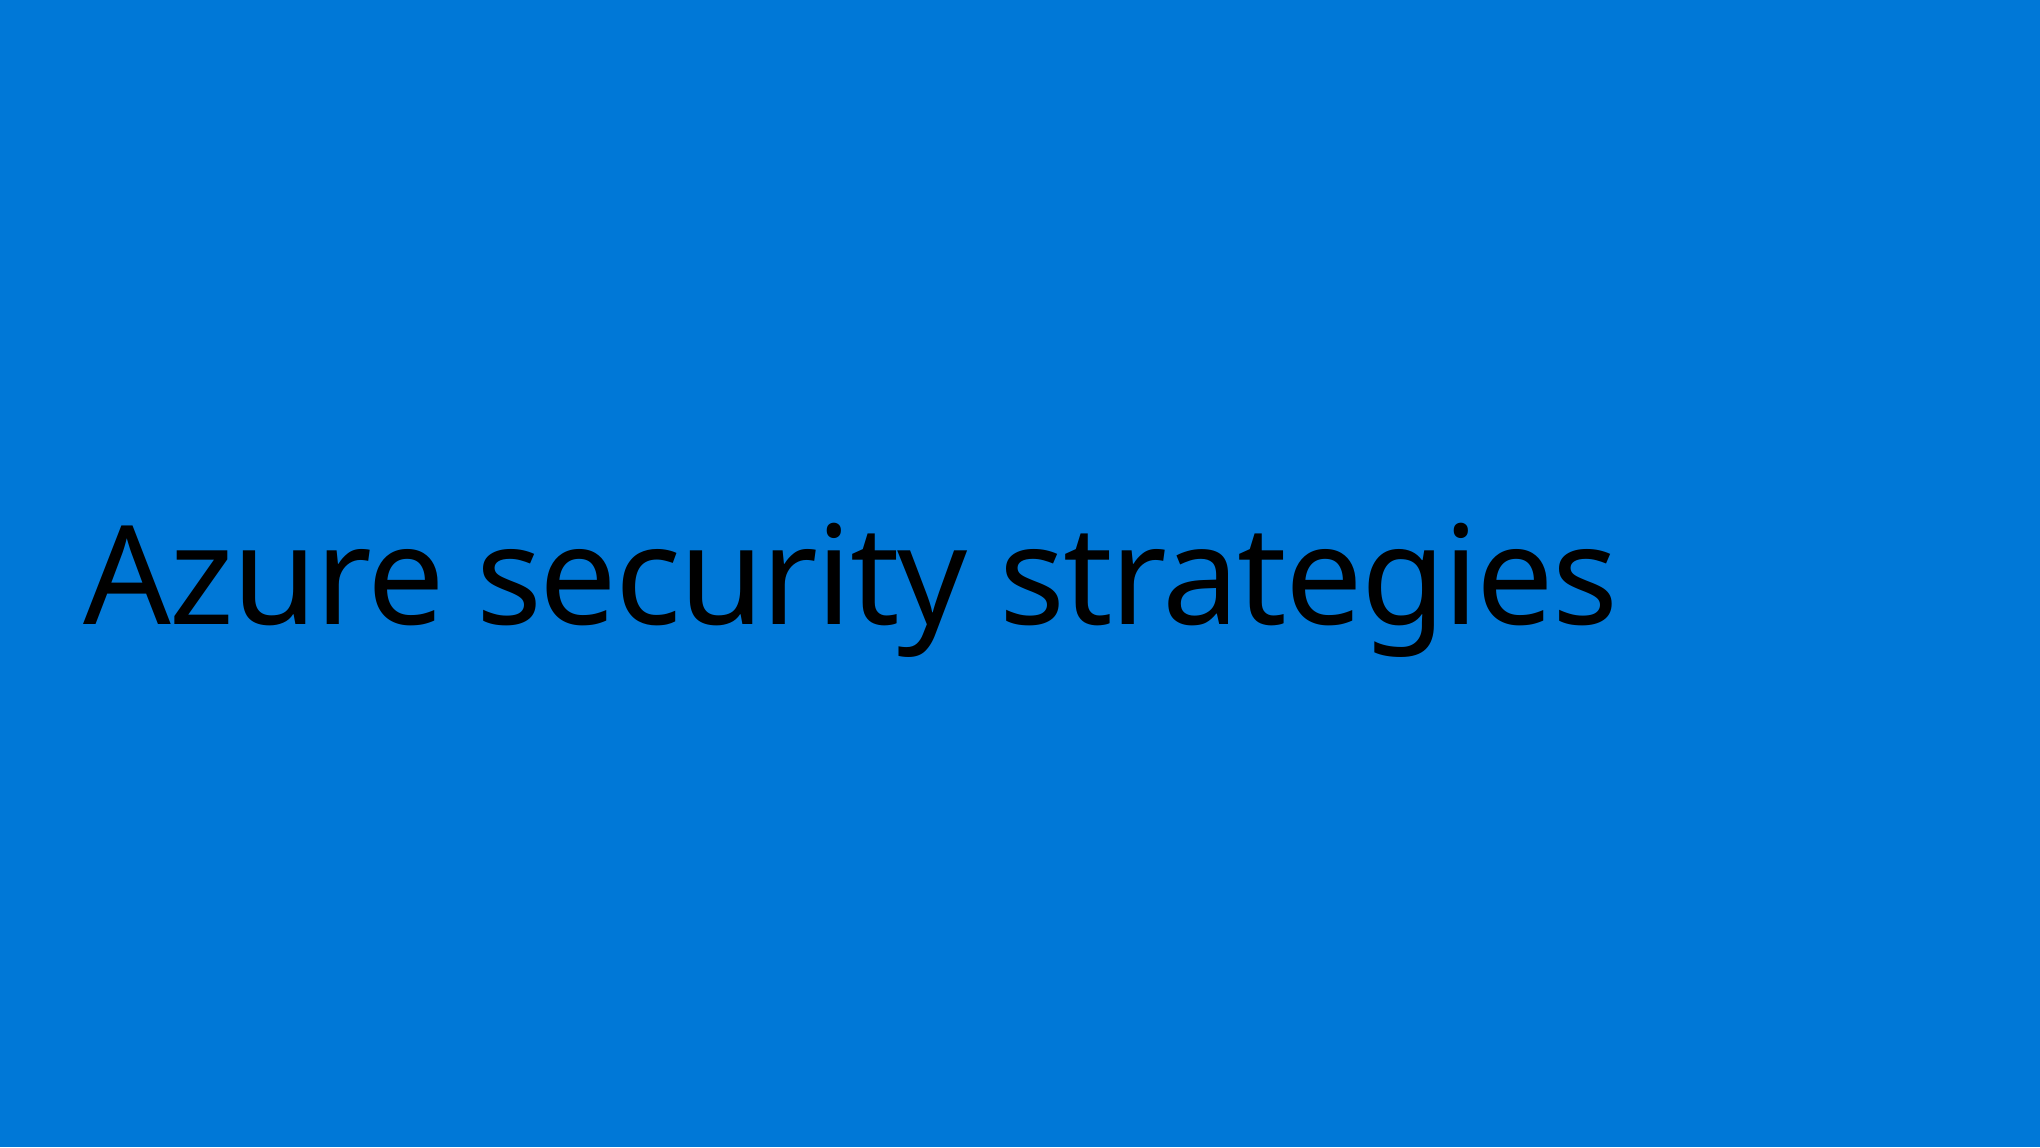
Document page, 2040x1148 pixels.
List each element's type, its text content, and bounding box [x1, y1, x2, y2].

title Azure security strategies [60, 490, 1980, 671]
